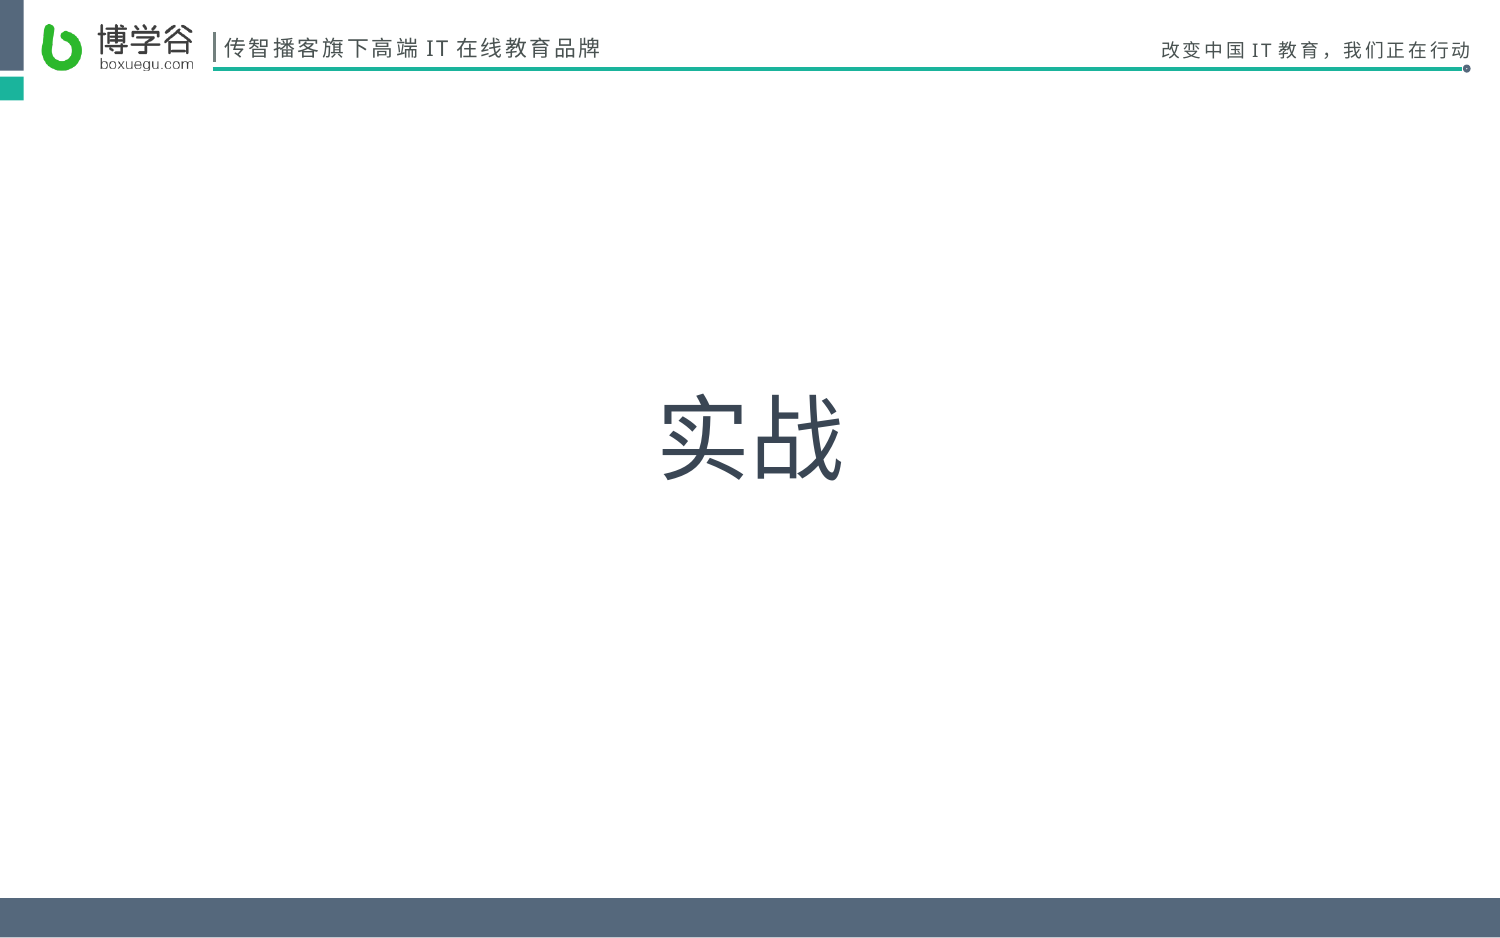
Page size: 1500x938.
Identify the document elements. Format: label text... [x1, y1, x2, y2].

picture [41, 23, 193, 71]
title 实战 [85, 324, 1415, 561]
